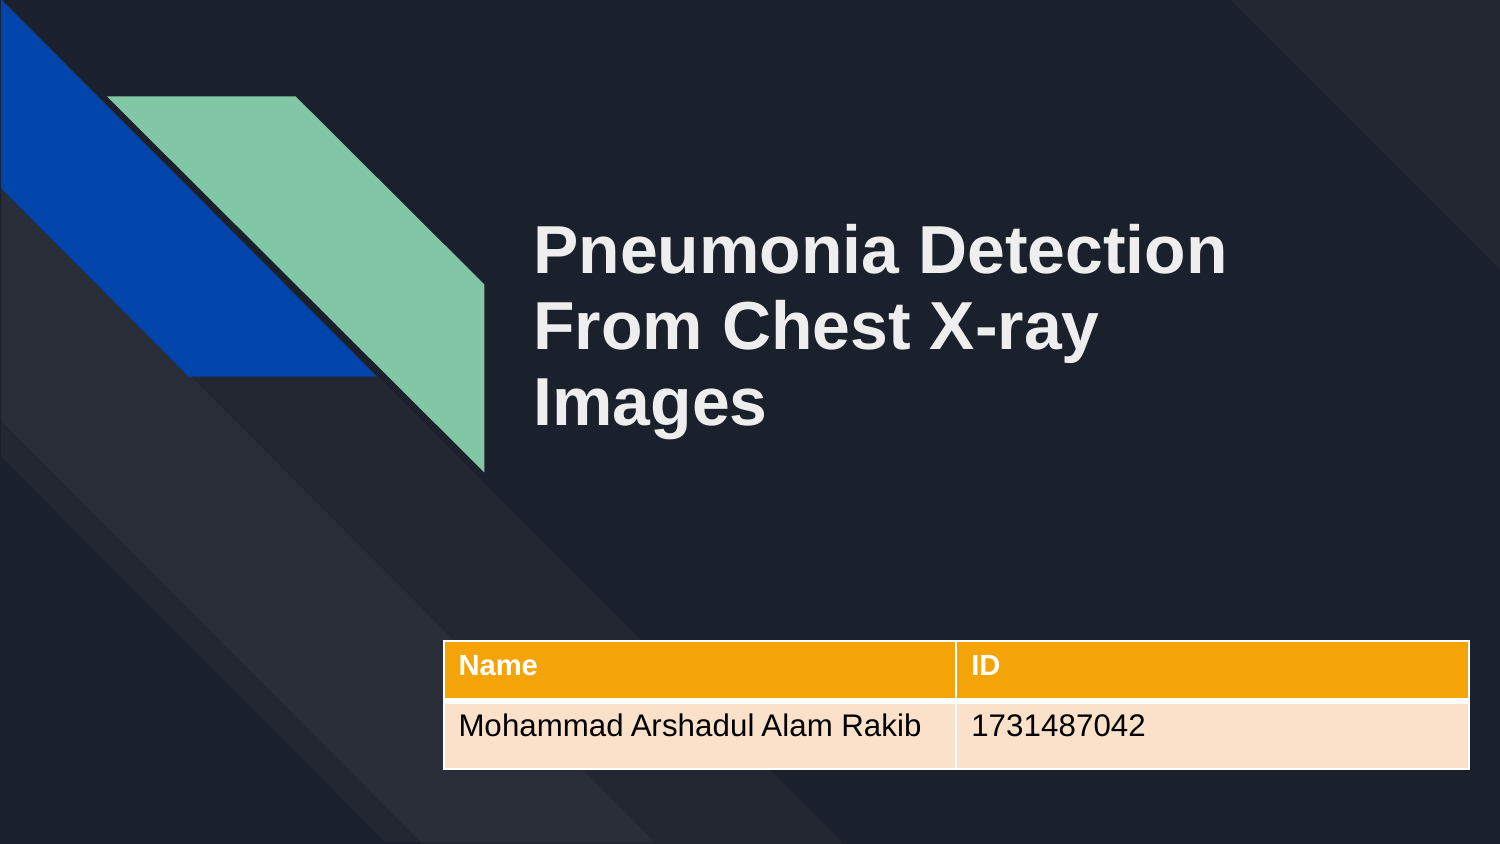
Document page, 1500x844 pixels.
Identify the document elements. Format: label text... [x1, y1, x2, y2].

table_header ID [957, 642, 1468, 698]
table_cell 1731487042 [957, 704, 1468, 768]
table_header Name [445, 642, 955, 698]
title Pneumonia Detection From Chest X-ray Images [518, 197, 1342, 457]
table_cell Mohammad Arshadul Alam Rakib [445, 704, 955, 768]
